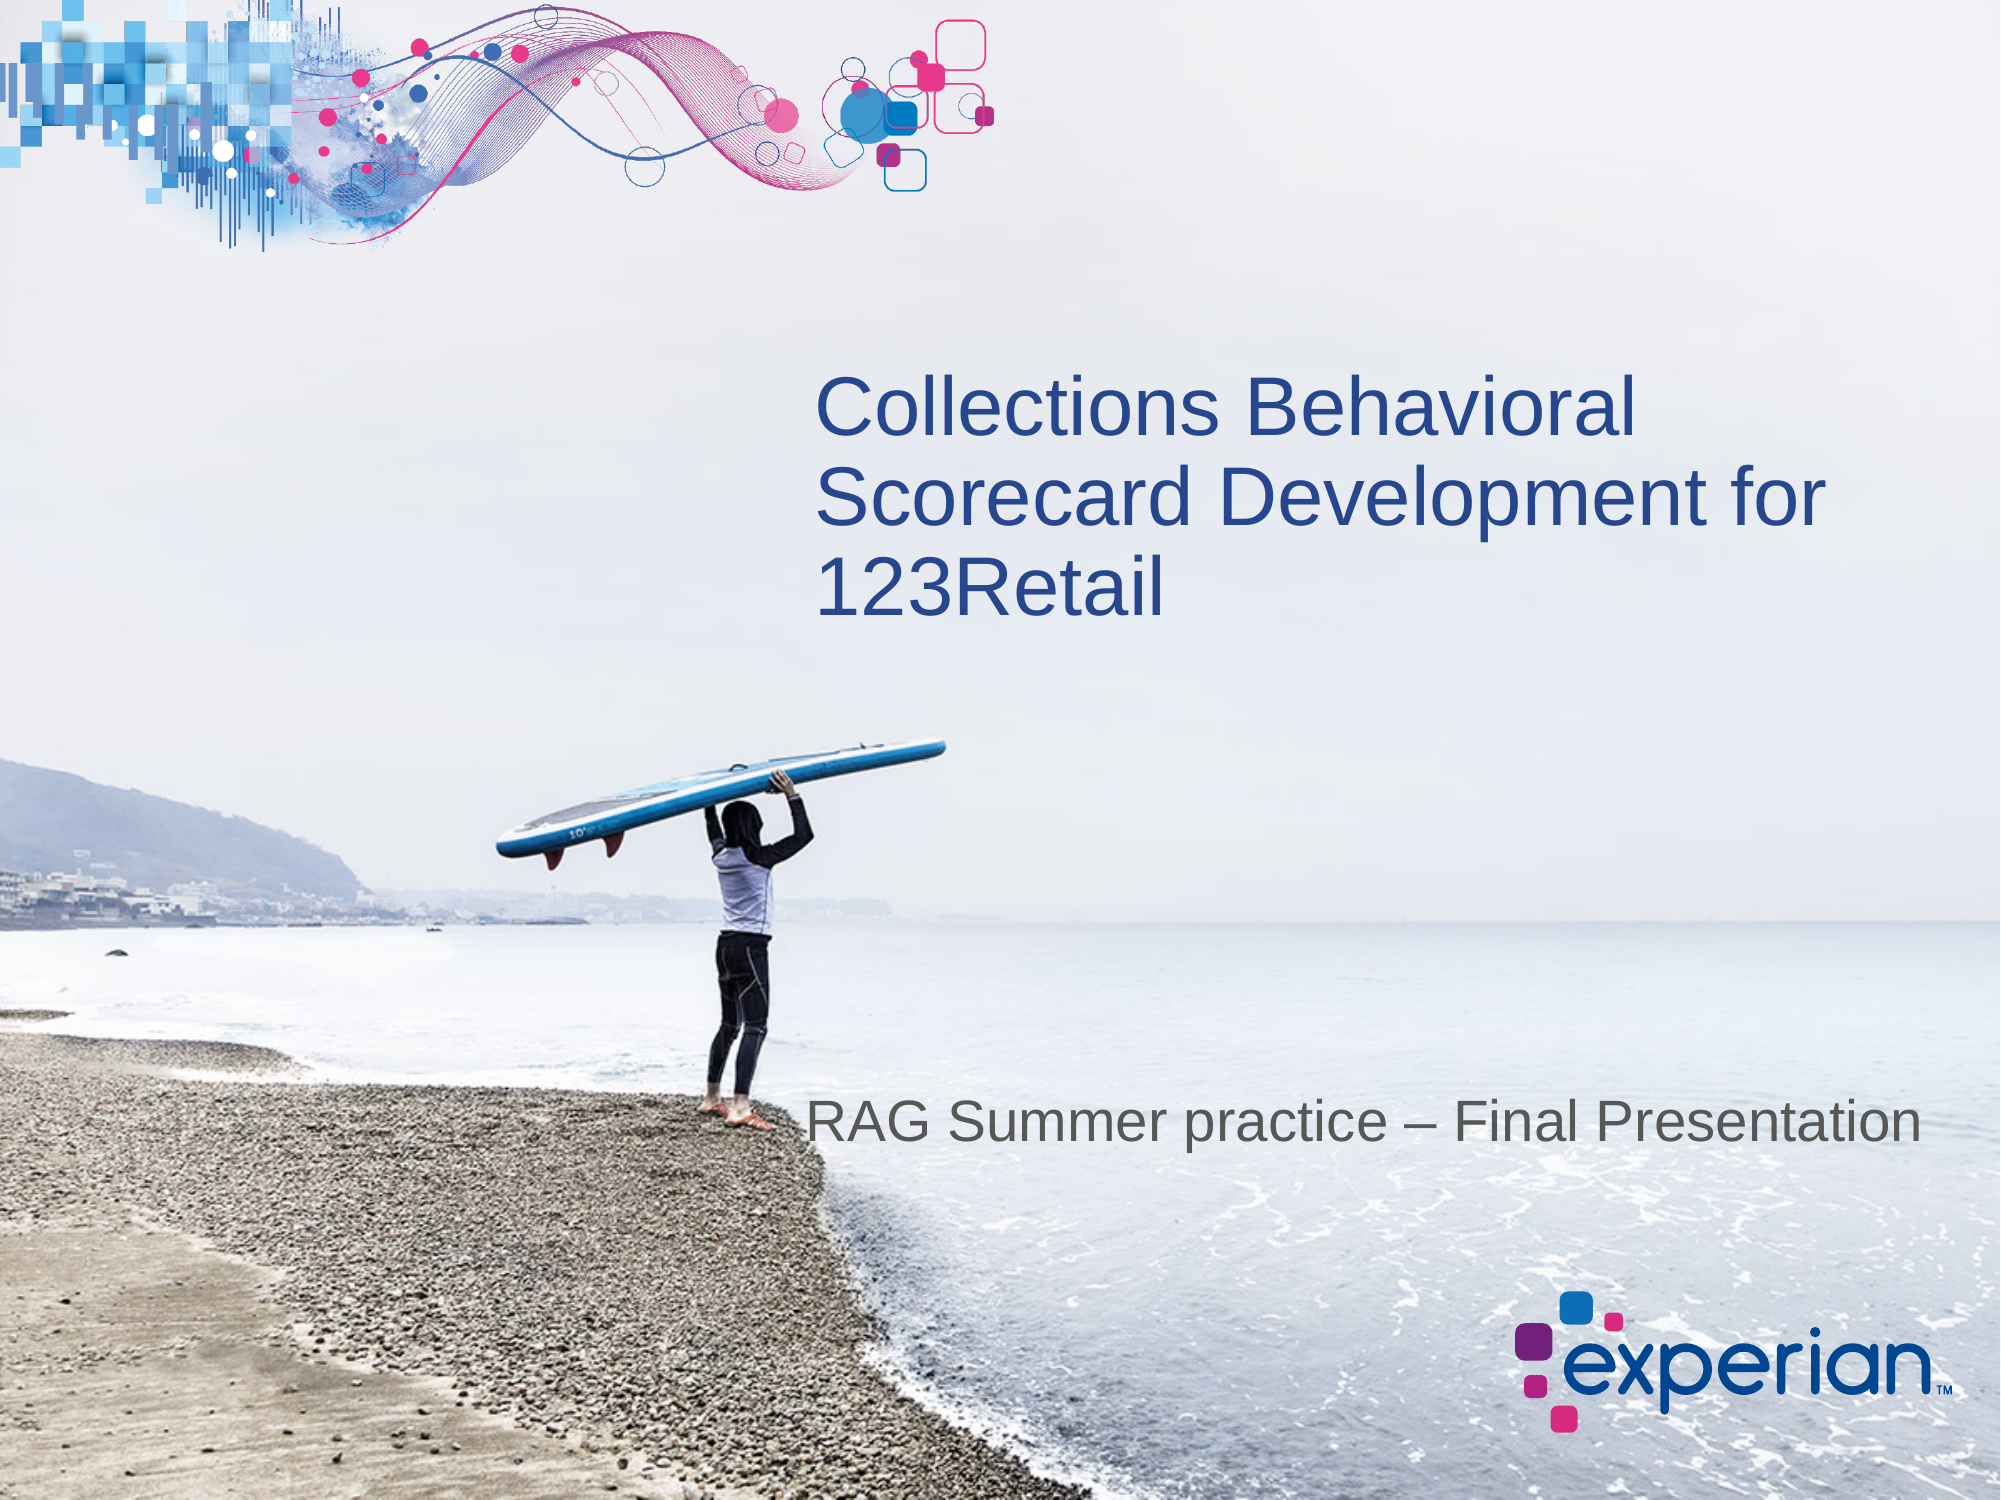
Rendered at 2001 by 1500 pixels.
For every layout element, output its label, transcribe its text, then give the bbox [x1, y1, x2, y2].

title Collections Behavioral Scorecard Development for 123Retail [814, 363, 1959, 641]
picture [0, 0, 2001, 1500]
subtitle RAG Summer practice – Final Presentation [805, 1083, 1950, 1225]
